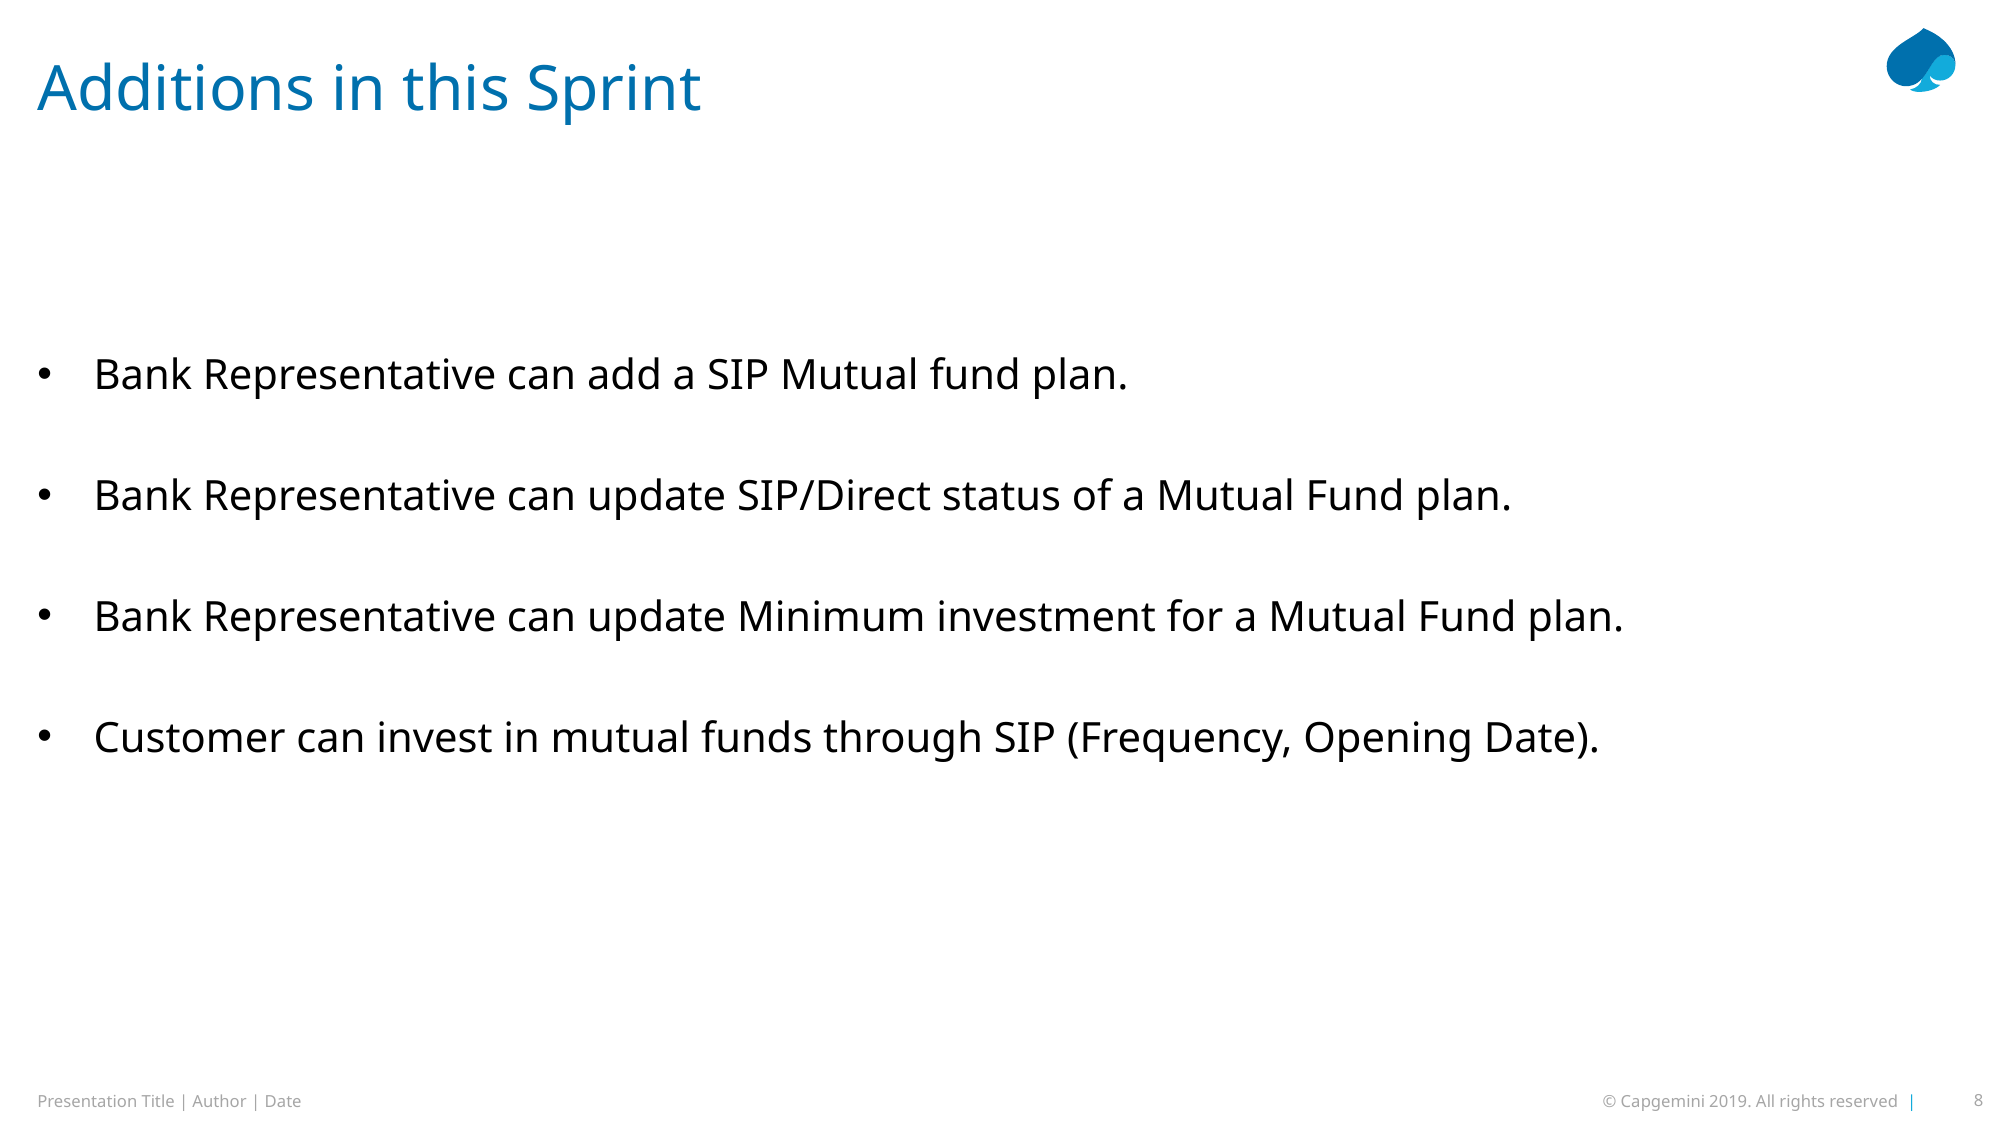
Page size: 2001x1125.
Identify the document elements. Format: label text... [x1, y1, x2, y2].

title Additions in this Sprint [37, 0, 1863, 182]
list Bank Representative can add a SIP Mutual fund plan. Bank Representative can update SIP/Direct status of a Mutual Fund plan. Bank Representative can update Minimum investment for a Mutual Fund plan. Customer can invest in mutual funds through SIP (Frequency, Opening Date). [37, 297, 1957, 1031]
